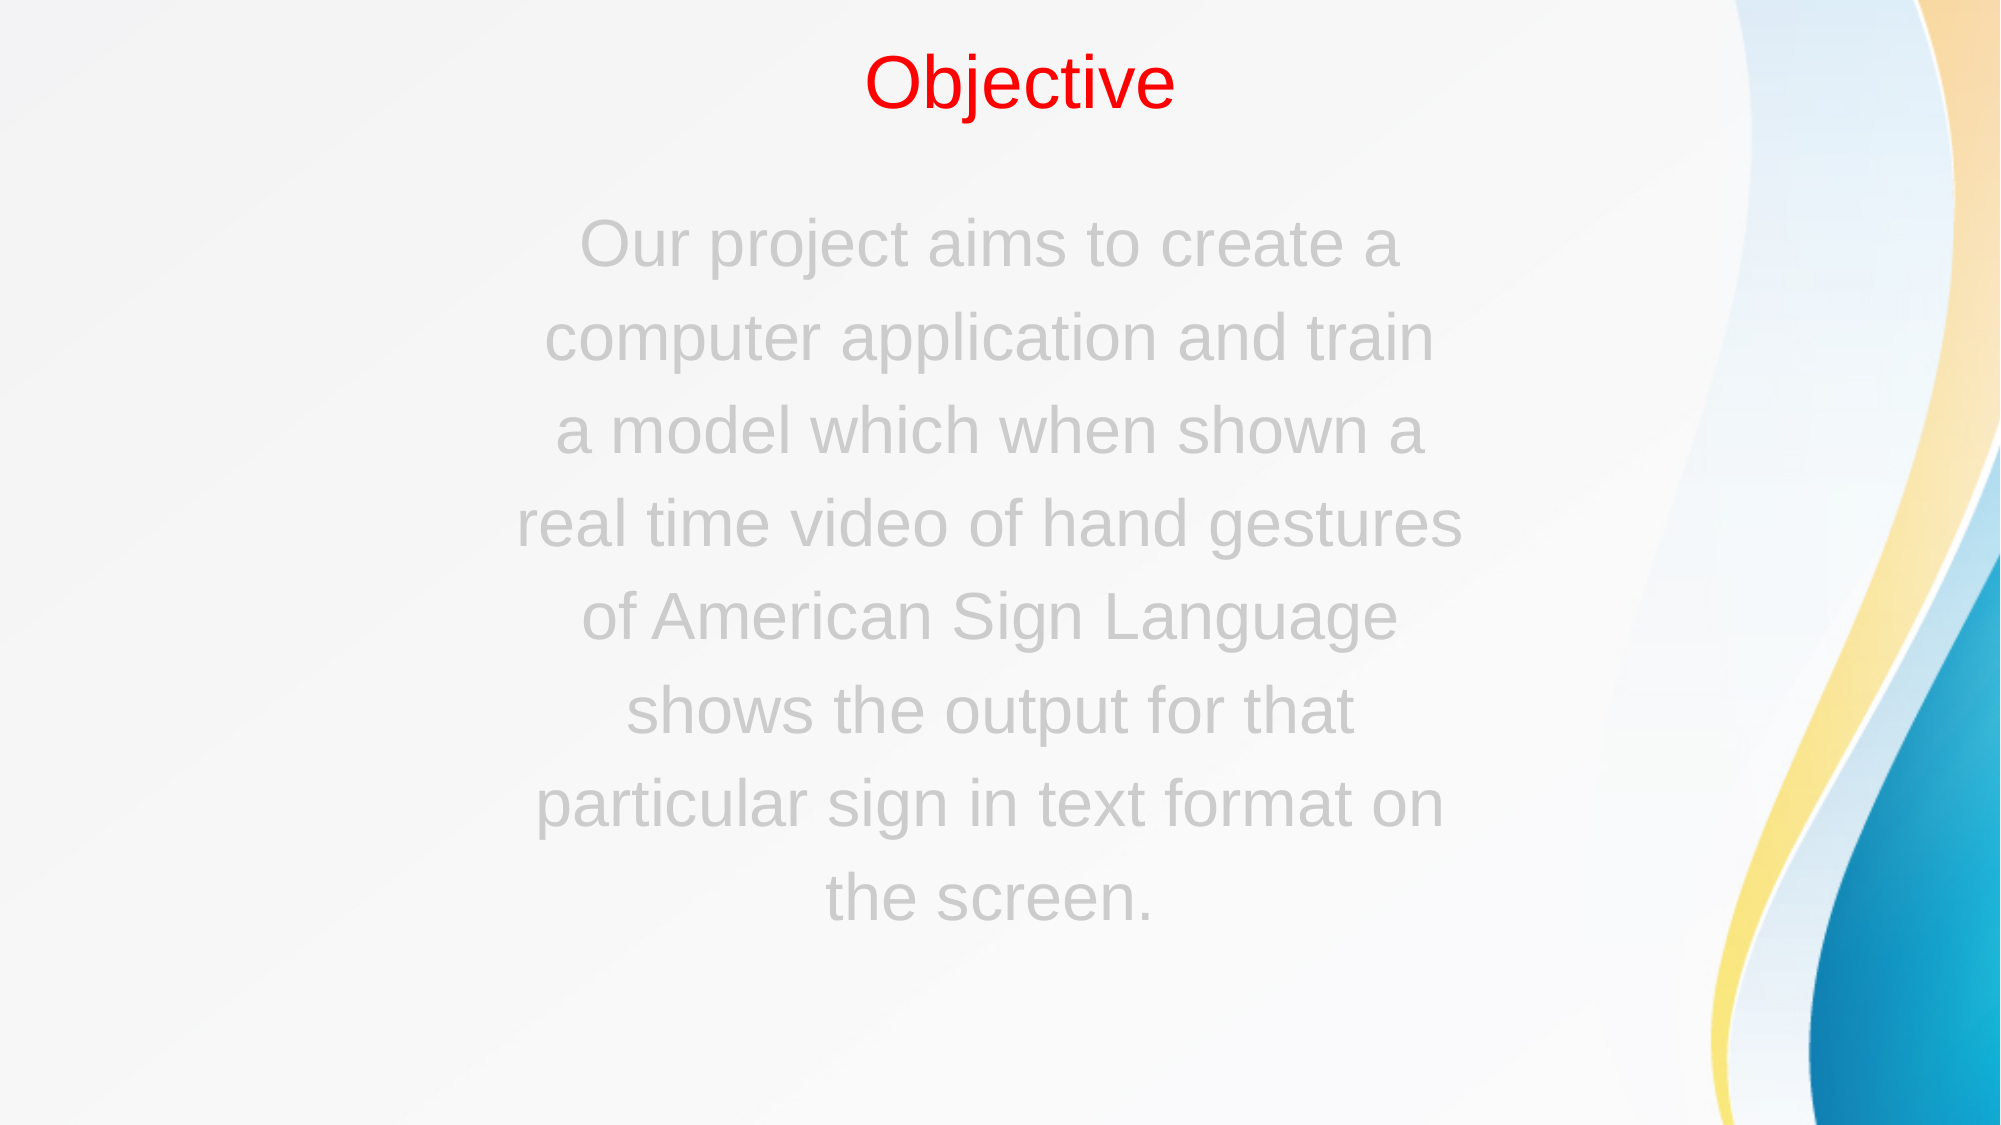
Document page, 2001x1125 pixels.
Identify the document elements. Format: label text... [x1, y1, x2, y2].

title Objective [99, 30, 1901, 127]
list Our project aims to create a computer application and train a model which when shown a real time video of hand gestures of American Sign Language shows the output for that particular sign in text format on the screen. [99, 192, 1901, 1006]
picture [0, 0, 2001, 1125]
